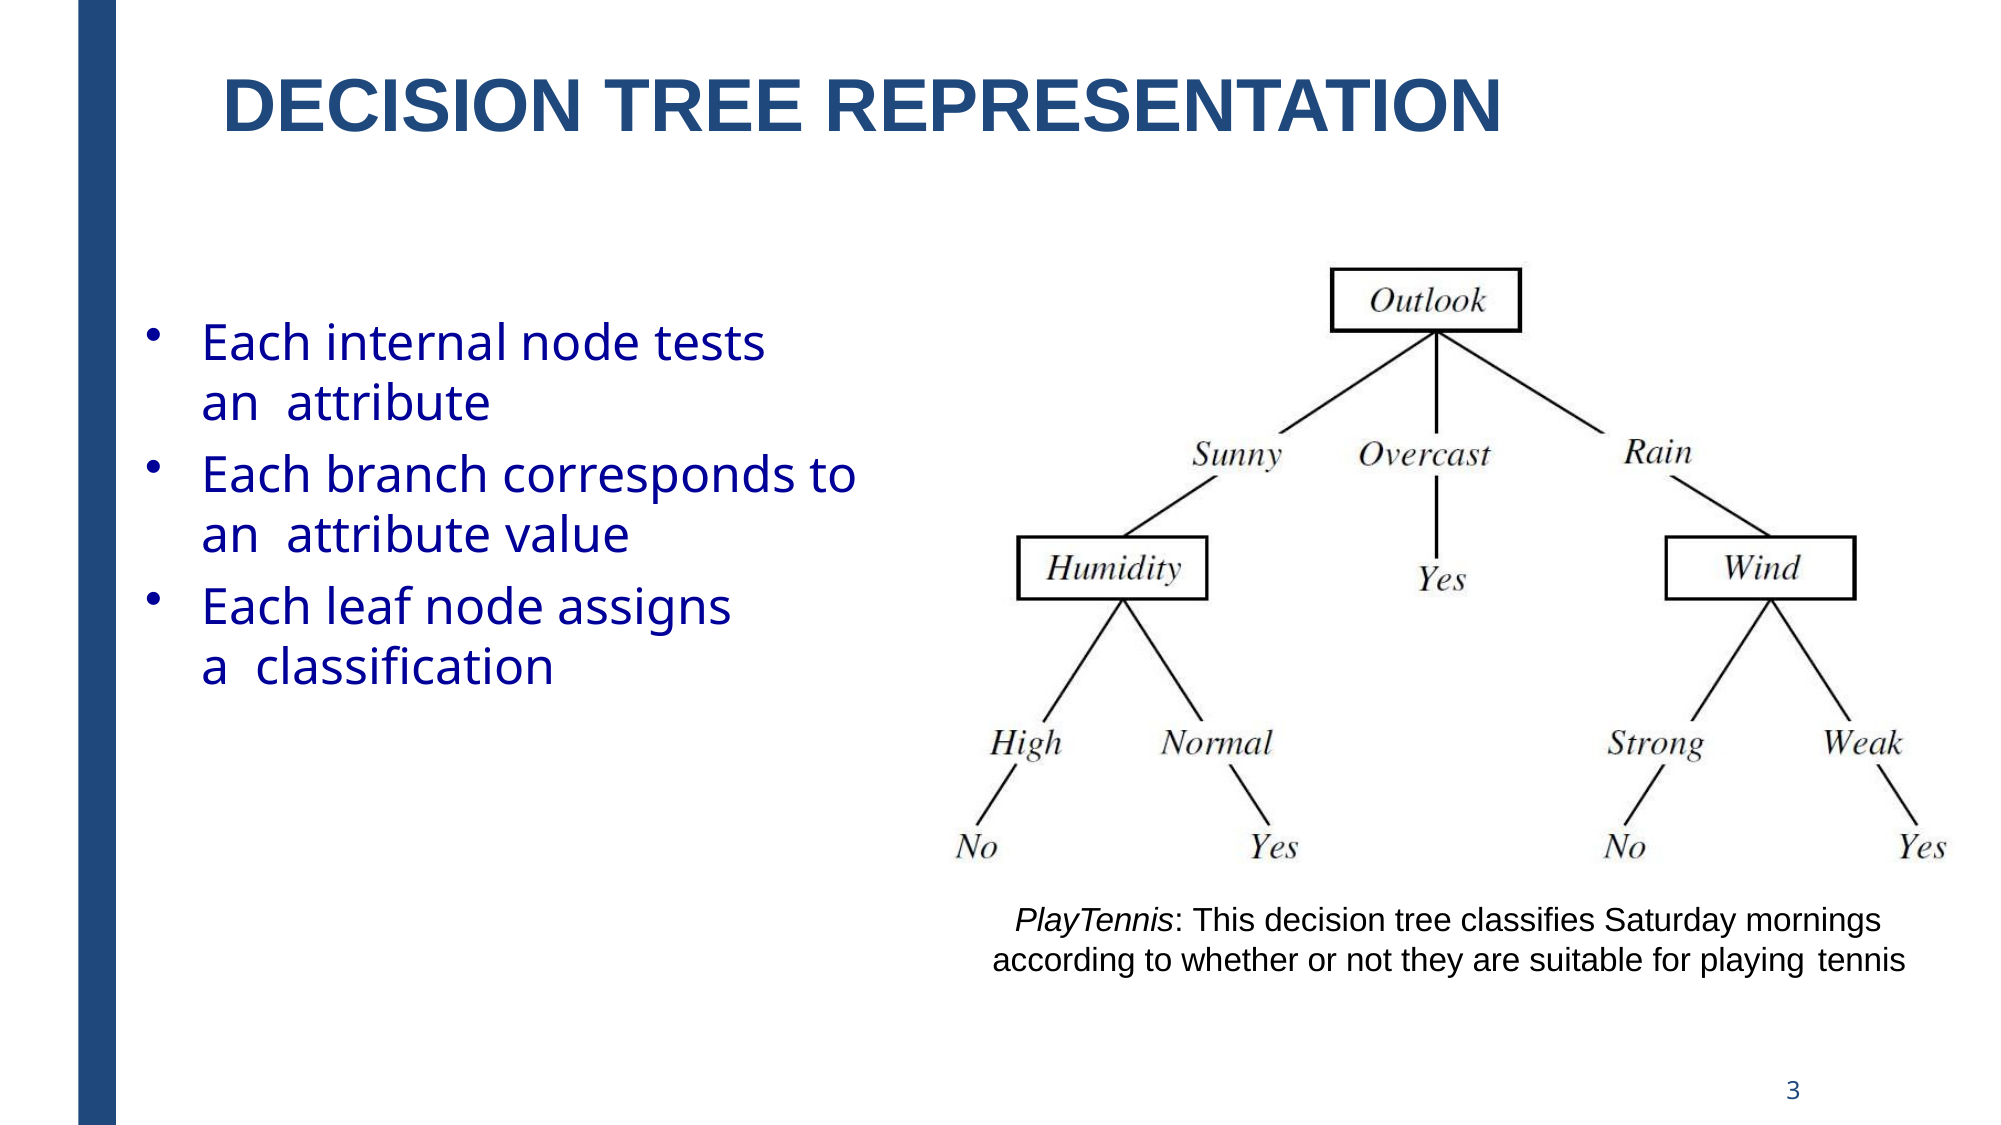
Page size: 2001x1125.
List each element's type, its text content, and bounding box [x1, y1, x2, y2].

text_box Each internal node tests an attribute Each branch corresponds to an attribute value Each leaf node assigns a classification [143, 308, 900, 695]
text_box [949, 261, 1954, 864]
text_box PlayTennis: This decision tree classifies Saturday mornings according to whether or not they are suitable for playing tennis [990, 896, 1914, 979]
slide_number 3 [1553, 1058, 1816, 1125]
title Decision Tree Representation [220, 65, 1813, 255]
